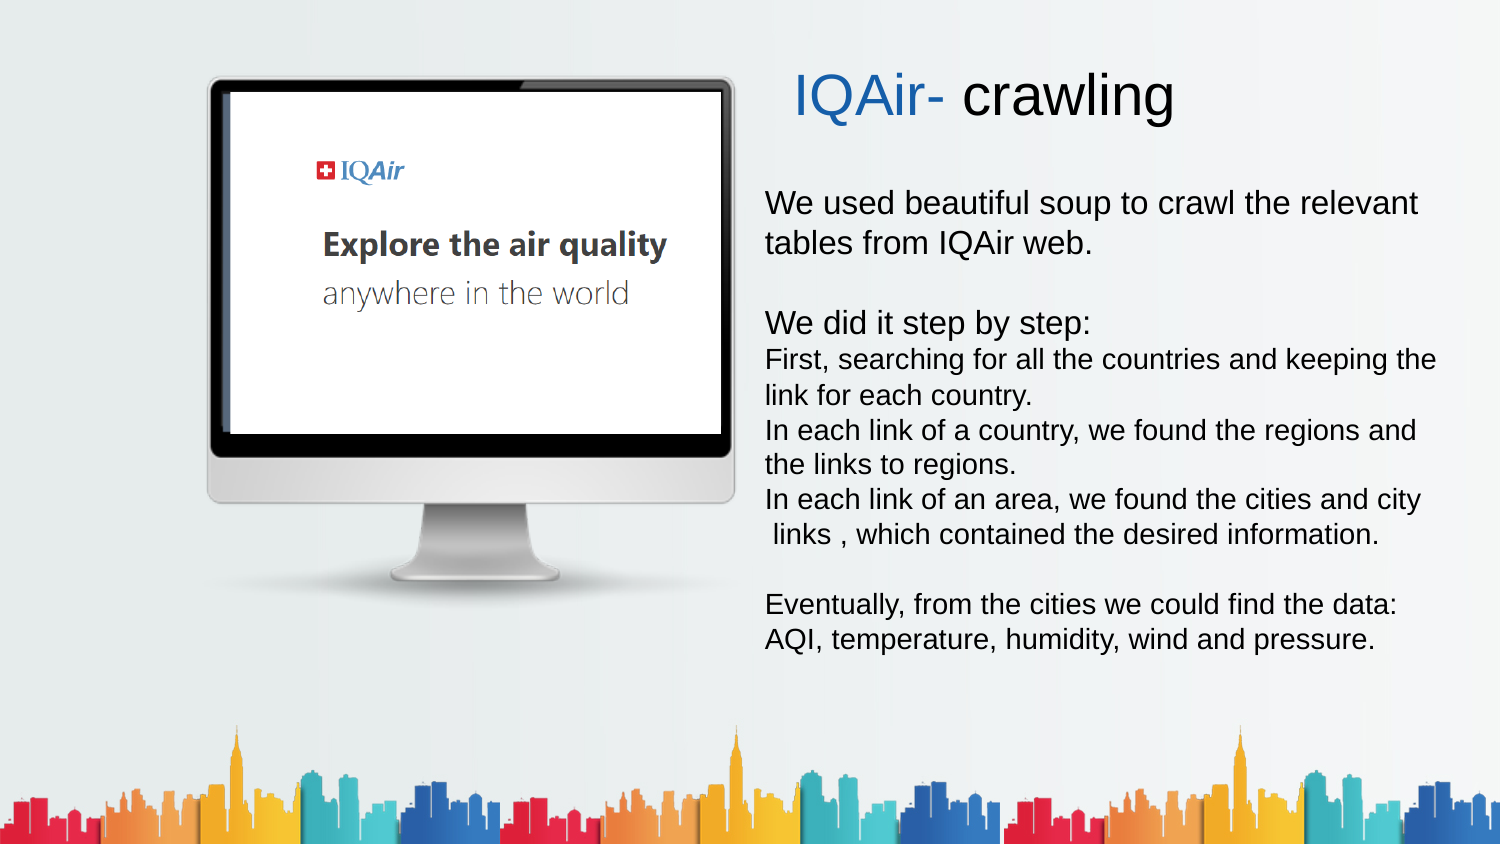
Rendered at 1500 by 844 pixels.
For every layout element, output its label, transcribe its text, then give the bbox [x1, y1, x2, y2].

text_box IQAir- crawling [778, 49, 1368, 135]
picture [0, 0, 1500, 844]
text_box We used beautiful soup to crawl the relevant tables from IQAir web. We did it step by step: First, searching for all the countries and keeping the link for each country. In each link of a country, we found the regions and the links to regions. In each link of an area, we found the cities and city links , which contained the desired information. Eventually, from the cities we could find the data: AQI, temperature, humidity, wind and pressure. [750, 173, 1483, 703]
